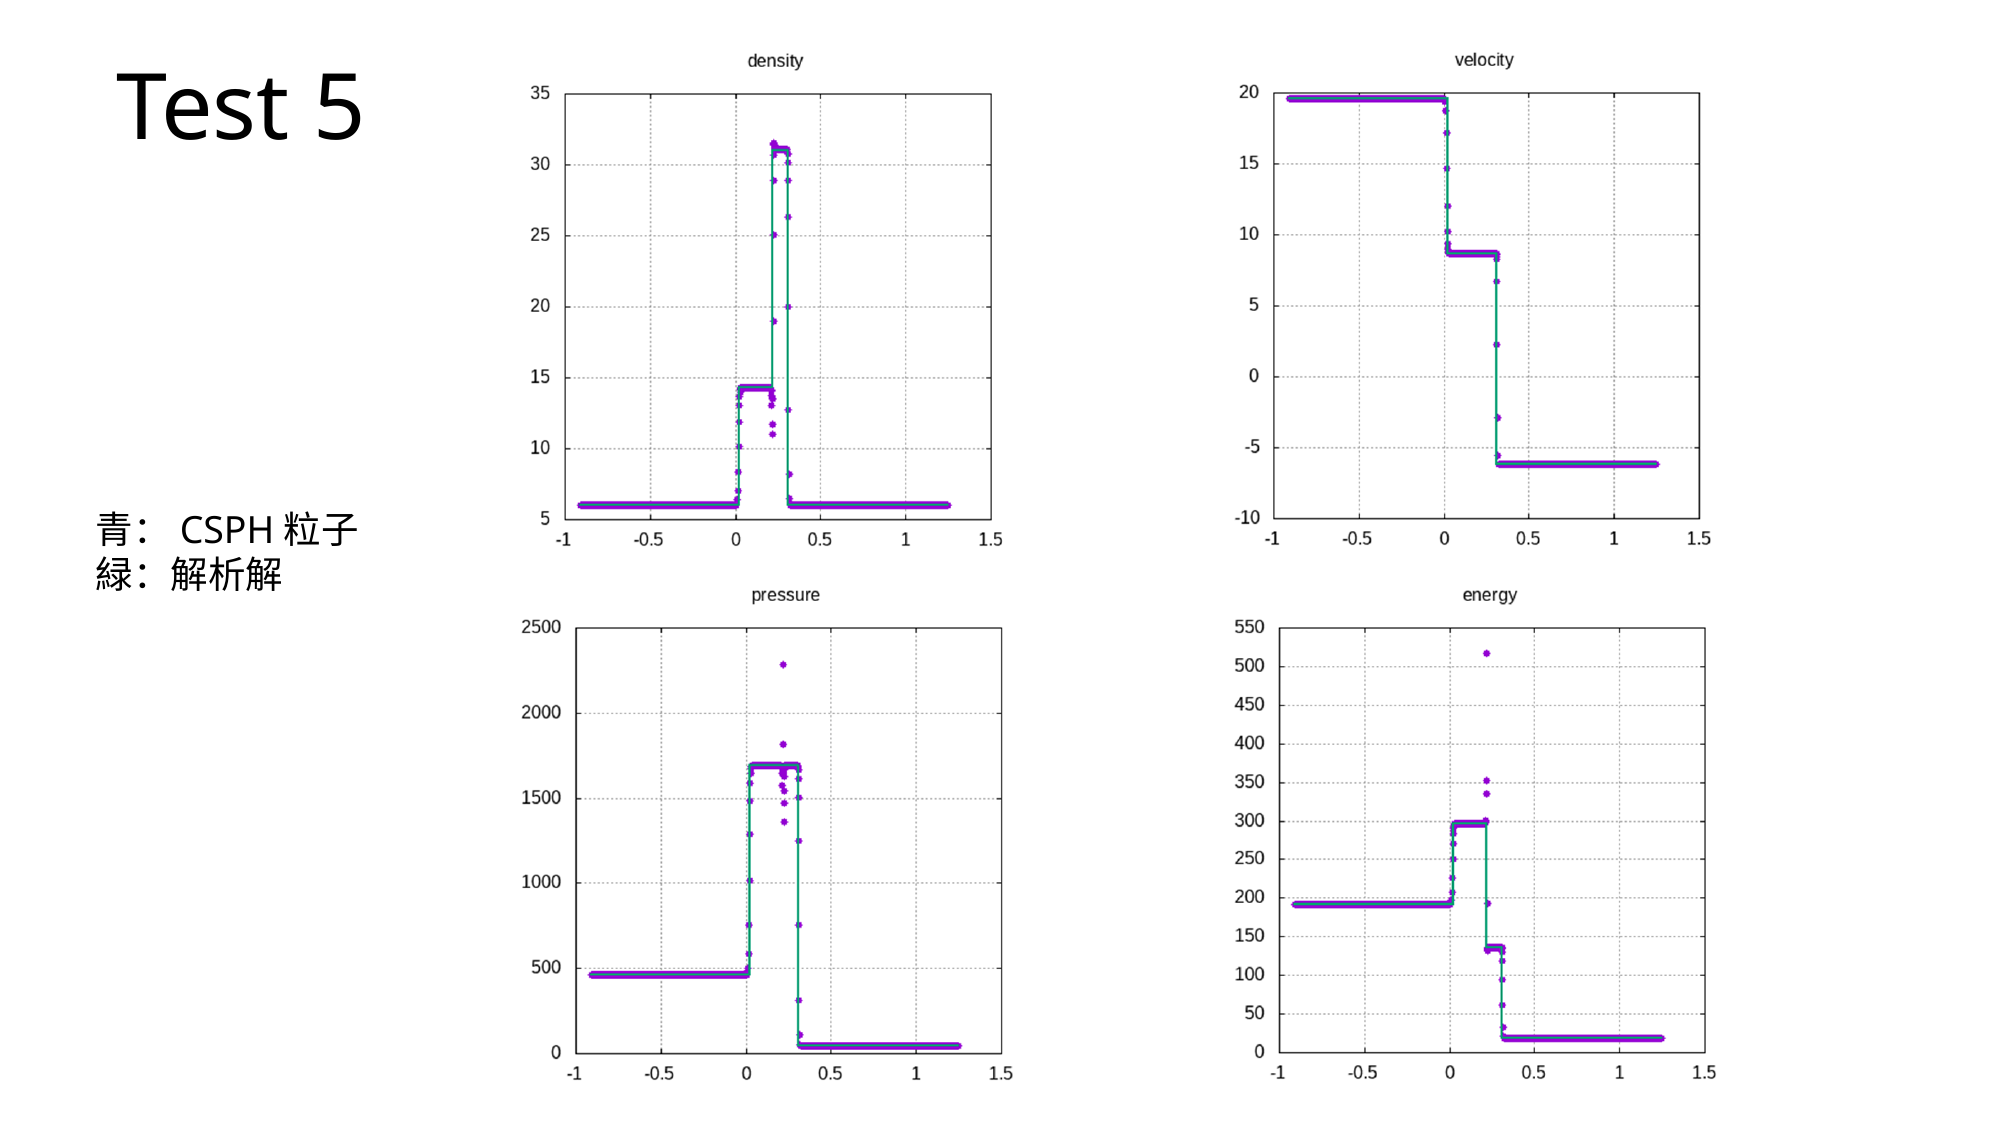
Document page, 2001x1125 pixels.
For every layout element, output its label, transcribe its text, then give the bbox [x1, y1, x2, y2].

text_box Test 5 [101, 0, 1827, 219]
text_box 青：CSPH粒子 緑：解析解 [81, 498, 343, 604]
picture [409, 29, 1827, 562]
picture [409, 563, 1827, 1096]
